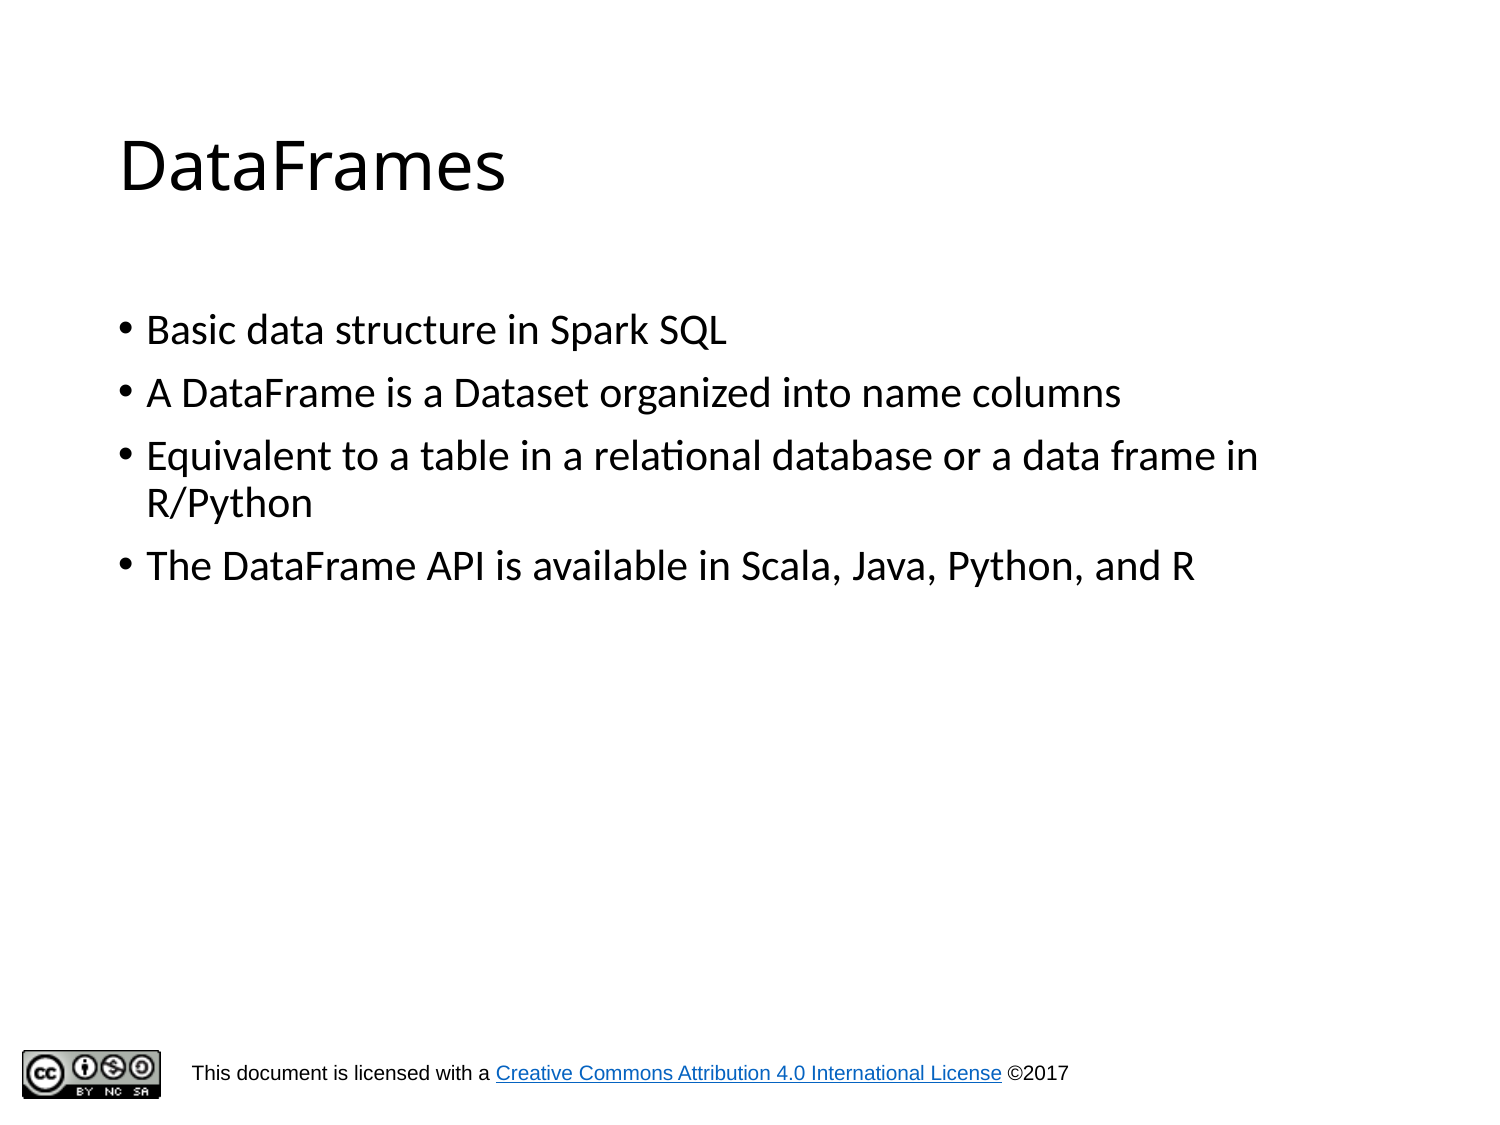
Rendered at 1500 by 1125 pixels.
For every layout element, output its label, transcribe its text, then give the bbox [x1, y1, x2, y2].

list Basic data structure in Spark SQL A DataFrame is a Dataset organized into name columns Equivalent to a table in a relational database or a data frame in R/Python The DataFrame API is available in Scala, Java, Python, and R [102, 299, 1398, 1014]
title DataFrames [102, 59, 1398, 278]
picture [22, 1050, 161, 1099]
